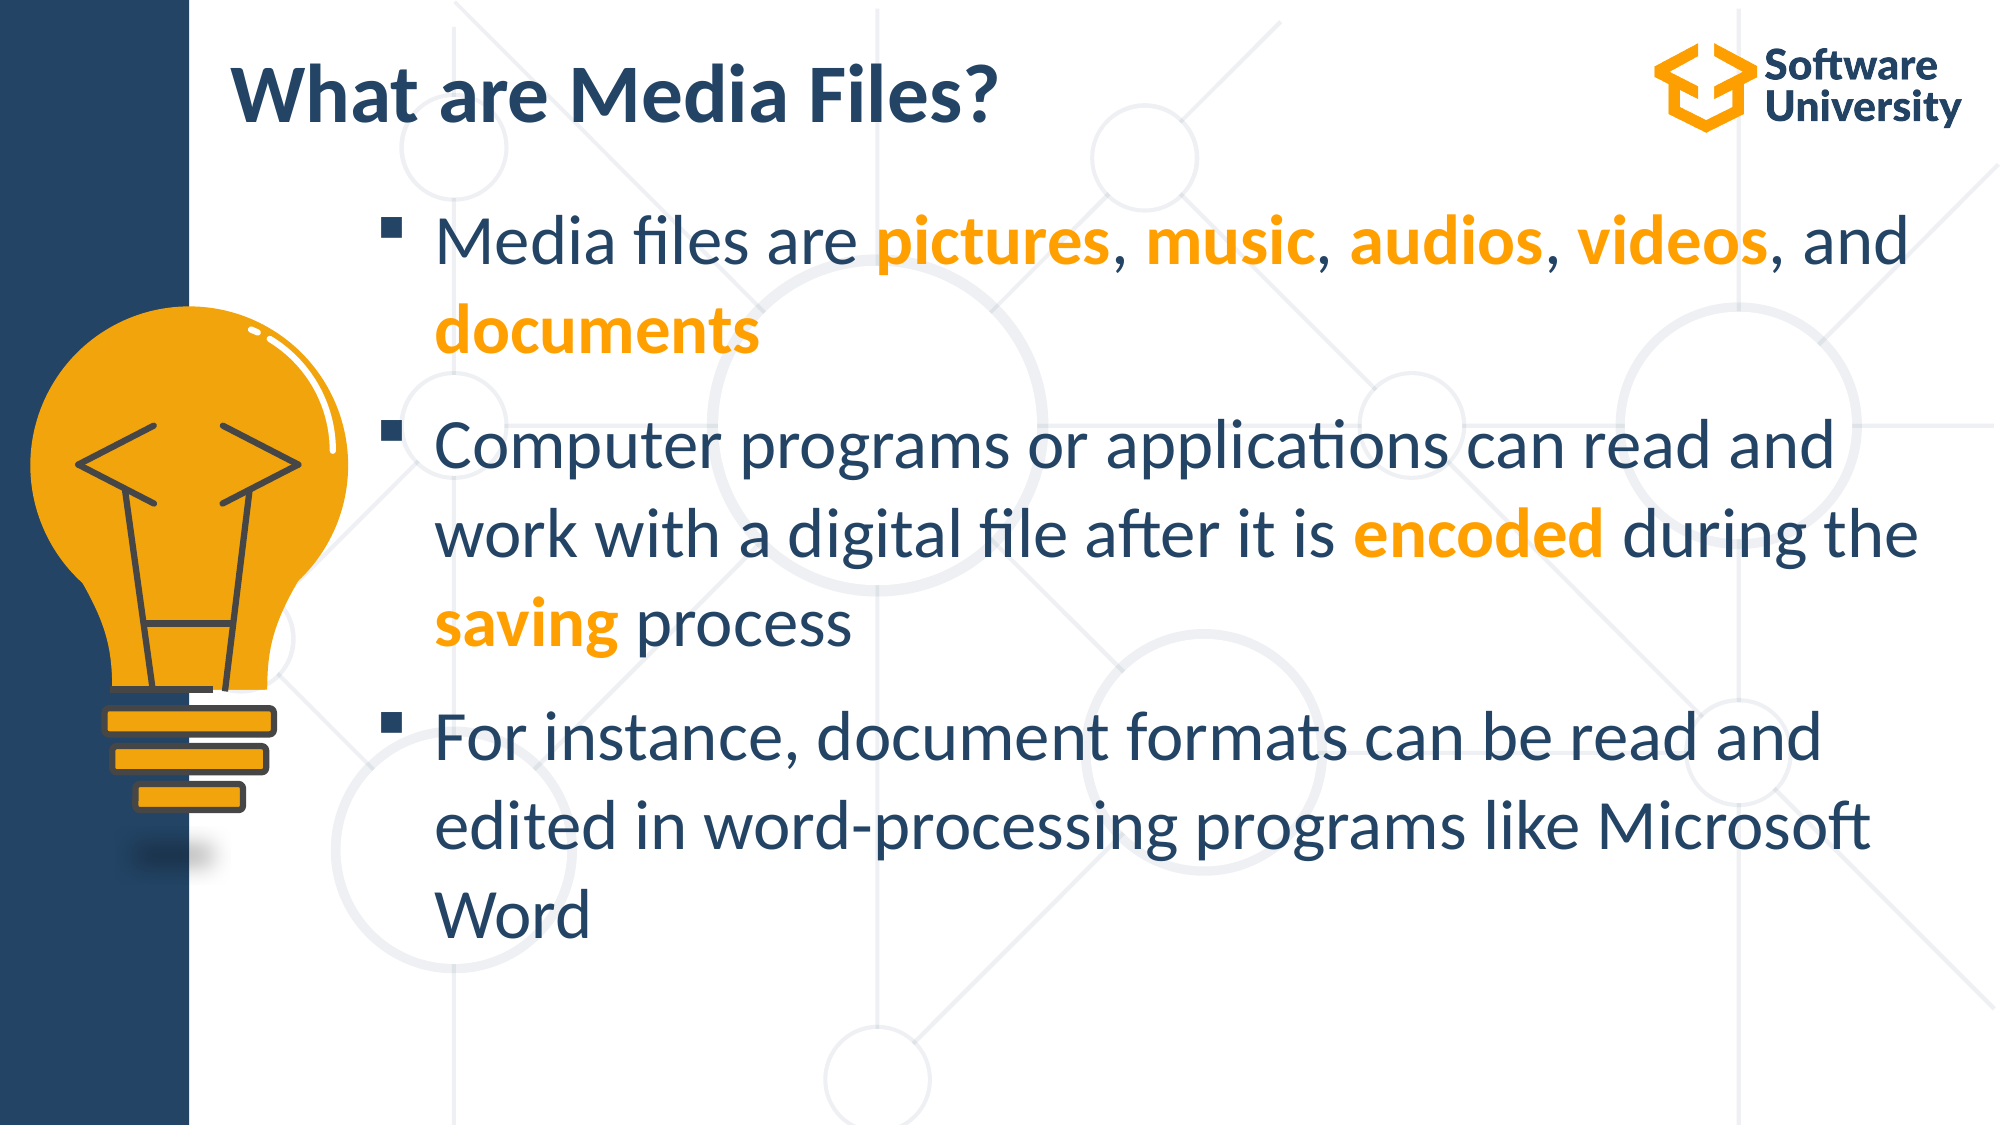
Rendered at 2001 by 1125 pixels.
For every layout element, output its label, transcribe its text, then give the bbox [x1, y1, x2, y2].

list Media files are pictures, music, audios, videos, and documents Computer programs or applications can read and work with a digital file after it is encoded during the saving process For instance, document formats can be read and edited in word-processing programs like Microsoft Word [357, 183, 1968, 1094]
title What are Media Files? [212, 16, 1628, 162]
picture [1641, 31, 1973, 145]
